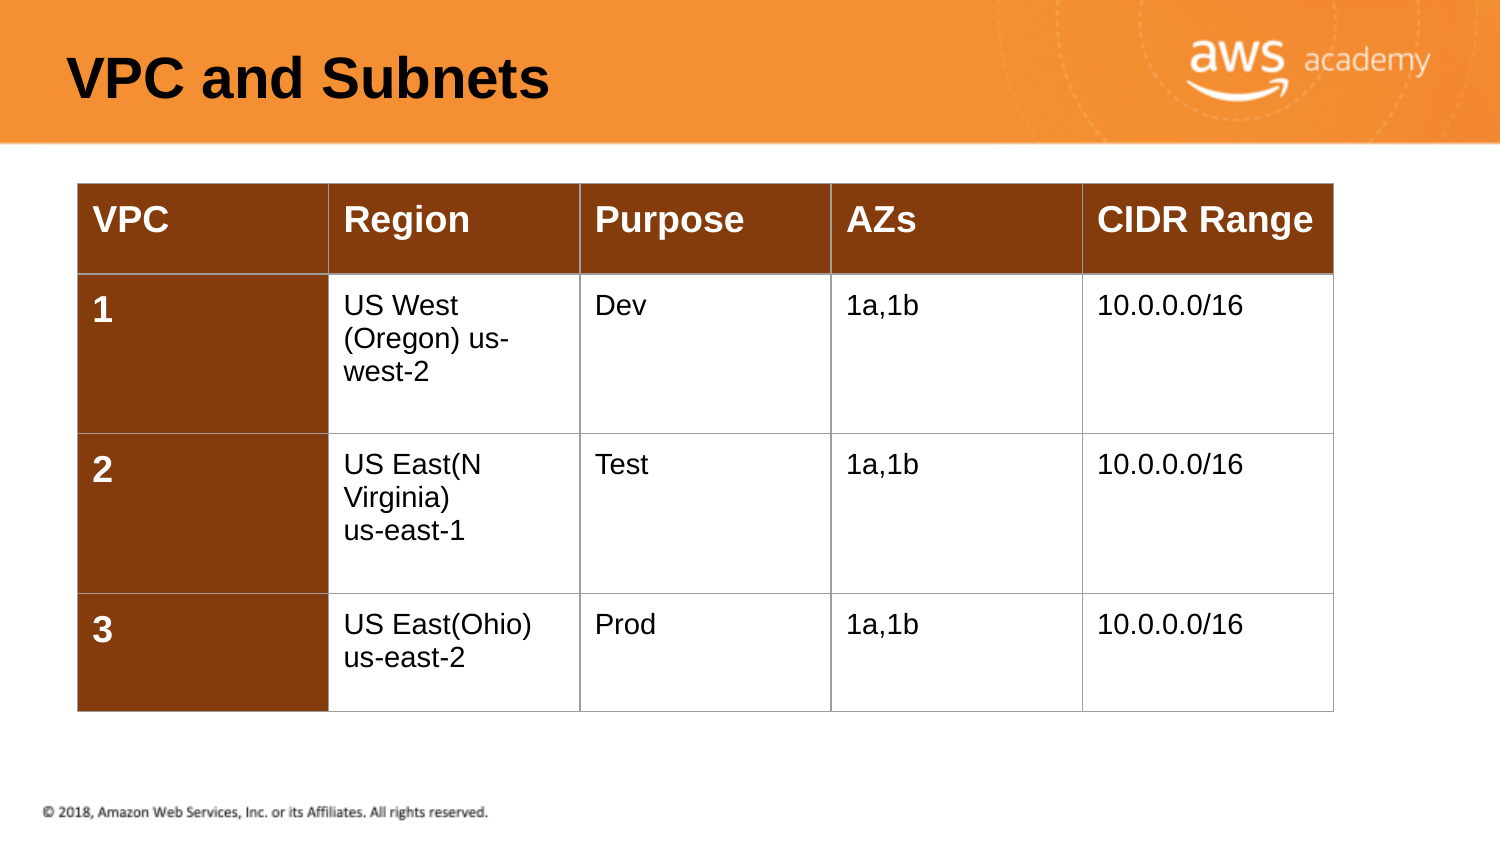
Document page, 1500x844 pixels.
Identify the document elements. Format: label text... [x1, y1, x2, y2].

table_header VPC [78, 184, 328, 273]
table_cell 1a,1b [832, 594, 1082, 711]
title VPC and Subnets [51, 24, 1449, 119]
table_cell 10.0.0.0/16 [1083, 275, 1333, 433]
table_cell 3 [78, 594, 328, 711]
table_cell 2 [78, 434, 328, 593]
table_cell US West (Oregon) us-west-2 [329, 275, 579, 433]
picture [0, 0, 1500, 844]
table_cell 10.0.0.0/16 [1083, 594, 1333, 711]
table_header CIDR Range [1083, 184, 1333, 273]
table_cell 10.0.0.0/16 [1083, 434, 1333, 593]
table_header Region [329, 184, 579, 273]
table_header AZs [832, 184, 1082, 273]
table_cell US East(N Virginia) us-east-1 [329, 434, 579, 593]
table_cell US East(Ohio) us-east-2 [329, 594, 579, 711]
table_cell Test [581, 434, 830, 593]
table_cell 1 [78, 275, 328, 433]
table_header Purpose [581, 184, 830, 273]
table_cell Prod [581, 594, 830, 711]
table_cell Dev [581, 275, 830, 433]
table_cell 1a,1b [832, 275, 1082, 433]
table_cell 1a,1b [832, 434, 1082, 593]
